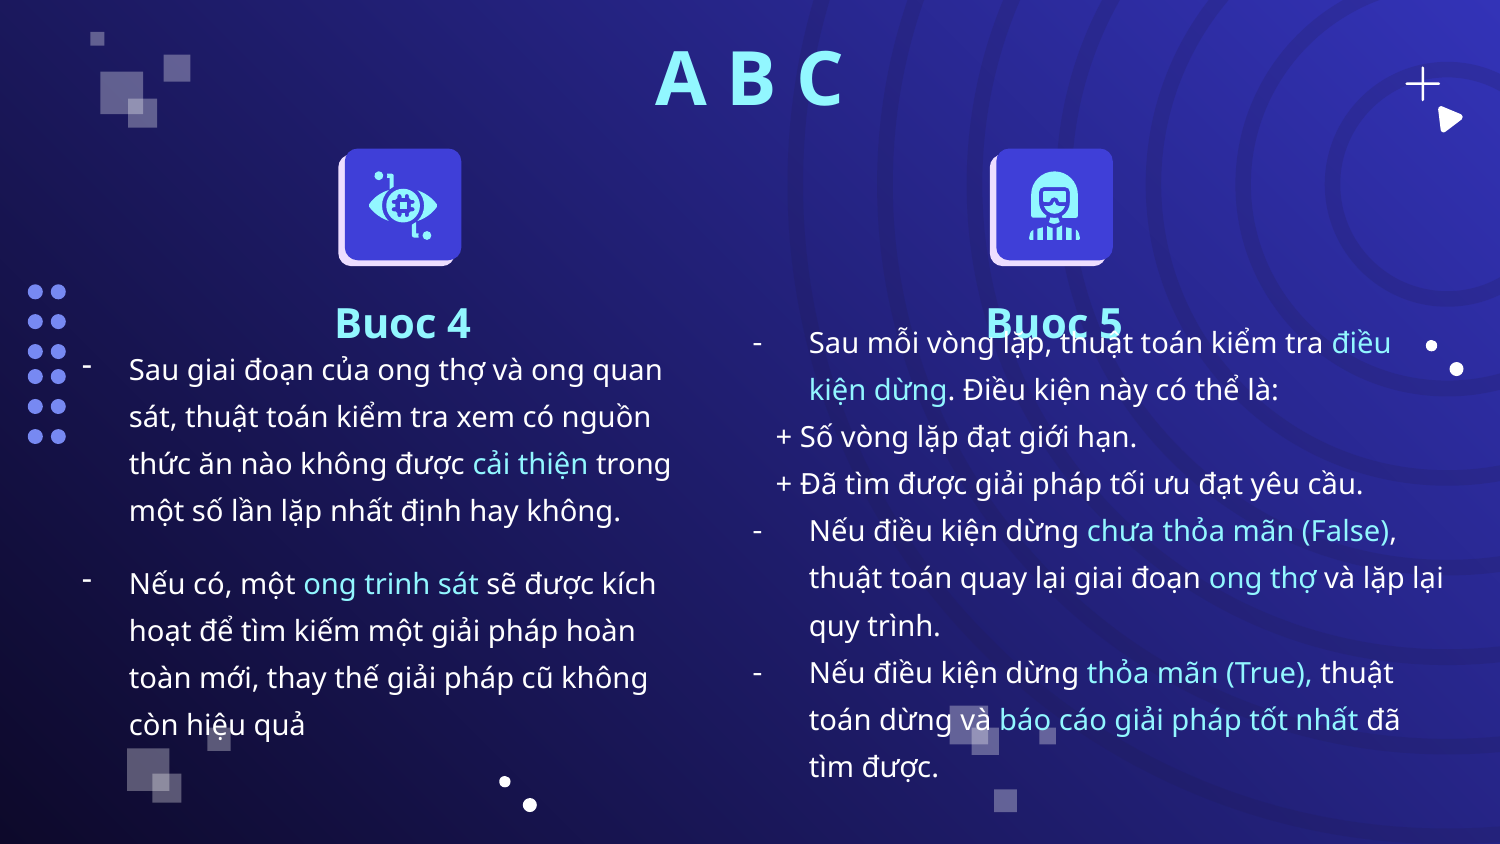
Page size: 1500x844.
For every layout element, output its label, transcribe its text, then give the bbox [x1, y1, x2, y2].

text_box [368, 171, 438, 241]
subtitle Sau mỗi vòng lặp, thuật toán kiểm tra điều kiện dừng. Điều kiện này có thể là: + Số vòng lặp đạt giới hạn. + Đã tìm được giải pháp tối ưu đạt yêu cầu. Nếu điều kiện dừng chưa thỏa mãn (False), thuật toán quay lại giai đoạn ong thợ và lặp lại quy trình. Nếu điều kiện dừng thỏa mãn (True), thuật toán dừng và báo cáo giải pháp tốt nhất đã tìm được. [737, 478, 1463, 617]
subtitle Sau giai đoạn của ong thợ và ong quan sát, thuật toán kiểm tra xem có nguồn thức ăn nào không được cải thiện trong một số lần lặp nhất định hay không. Nếu có, một ong trinh sát sẽ được kích hoạt để tìm kiếm một giải pháp hoàn toàn mới, thay thế giải pháp cũ không còn hiệu quả [67, 484, 706, 596]
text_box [989, 148, 1114, 267]
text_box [338, 148, 462, 267]
title Buoc 4 [243, 278, 563, 366]
title A B C [118, 35, 1382, 115]
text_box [1028, 171, 1081, 241]
title Buoc 5 [895, 278, 1215, 366]
